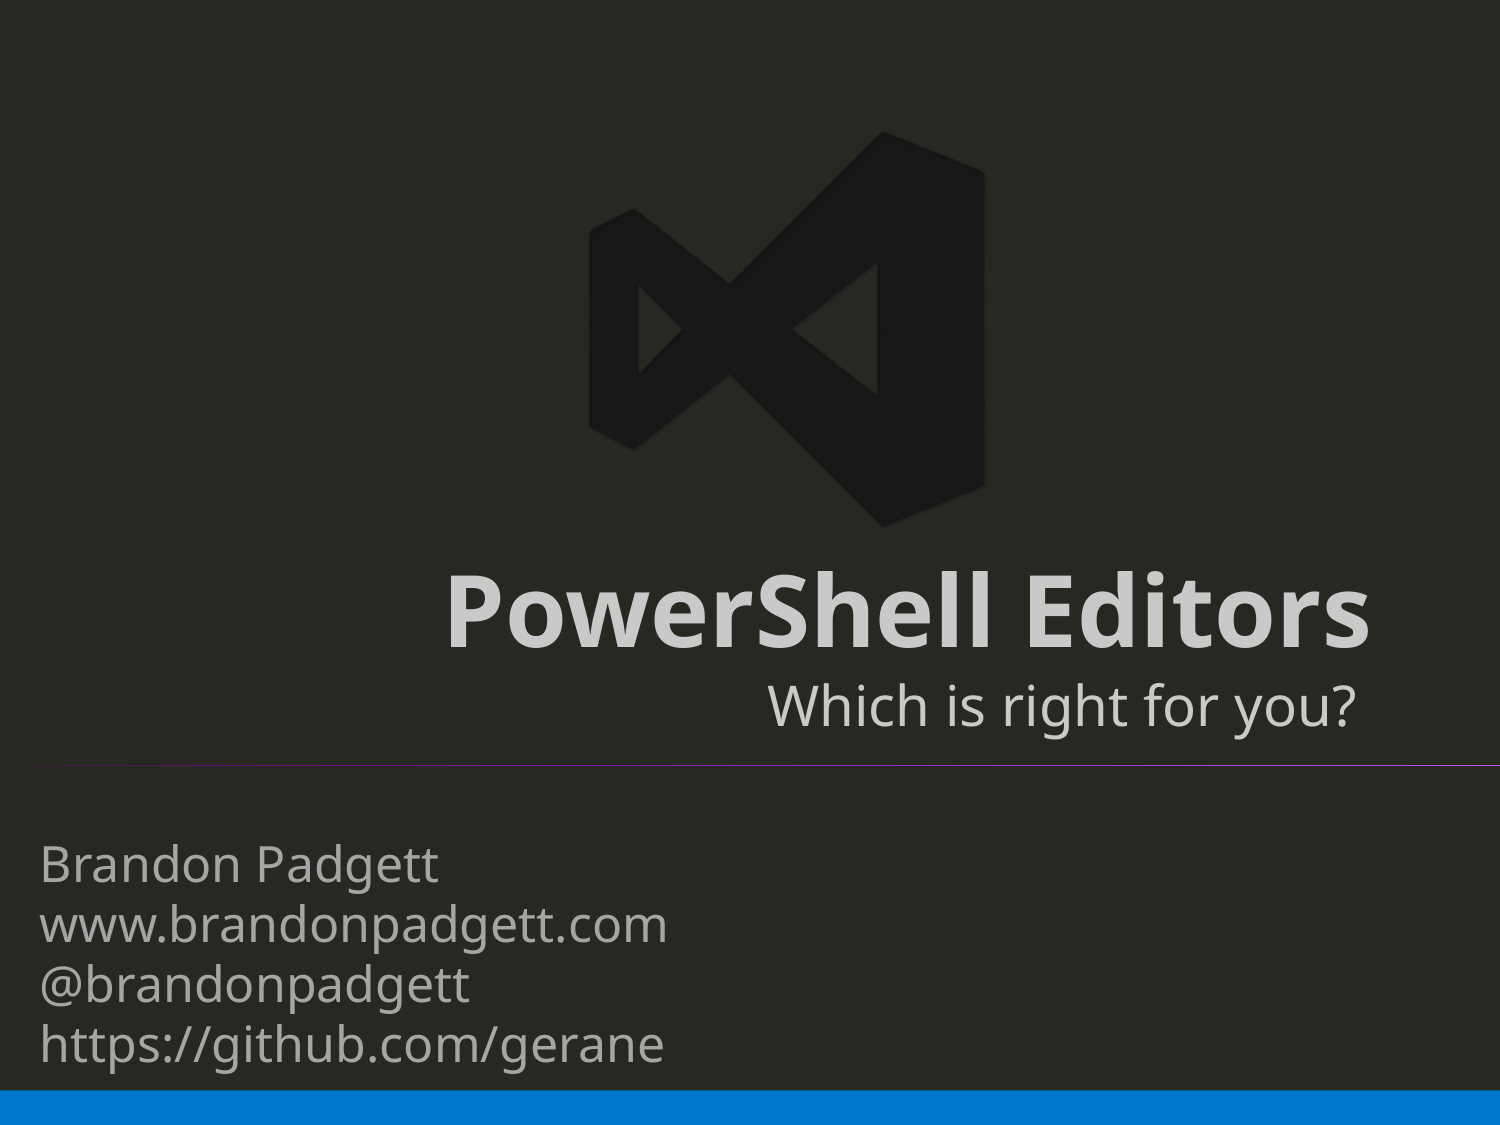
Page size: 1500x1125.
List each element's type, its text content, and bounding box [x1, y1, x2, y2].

title PowerShell Editors [112, 375, 1388, 676]
text_box Brandon Padgett www.brandonpadgett.com @brandonpadgett https://github.com/gerane [24, 825, 813, 1081]
subtitle Which is right for you? [99, 662, 1375, 860]
picture [0, 766, 1500, 1125]
picture [0, 0, 1500, 765]
